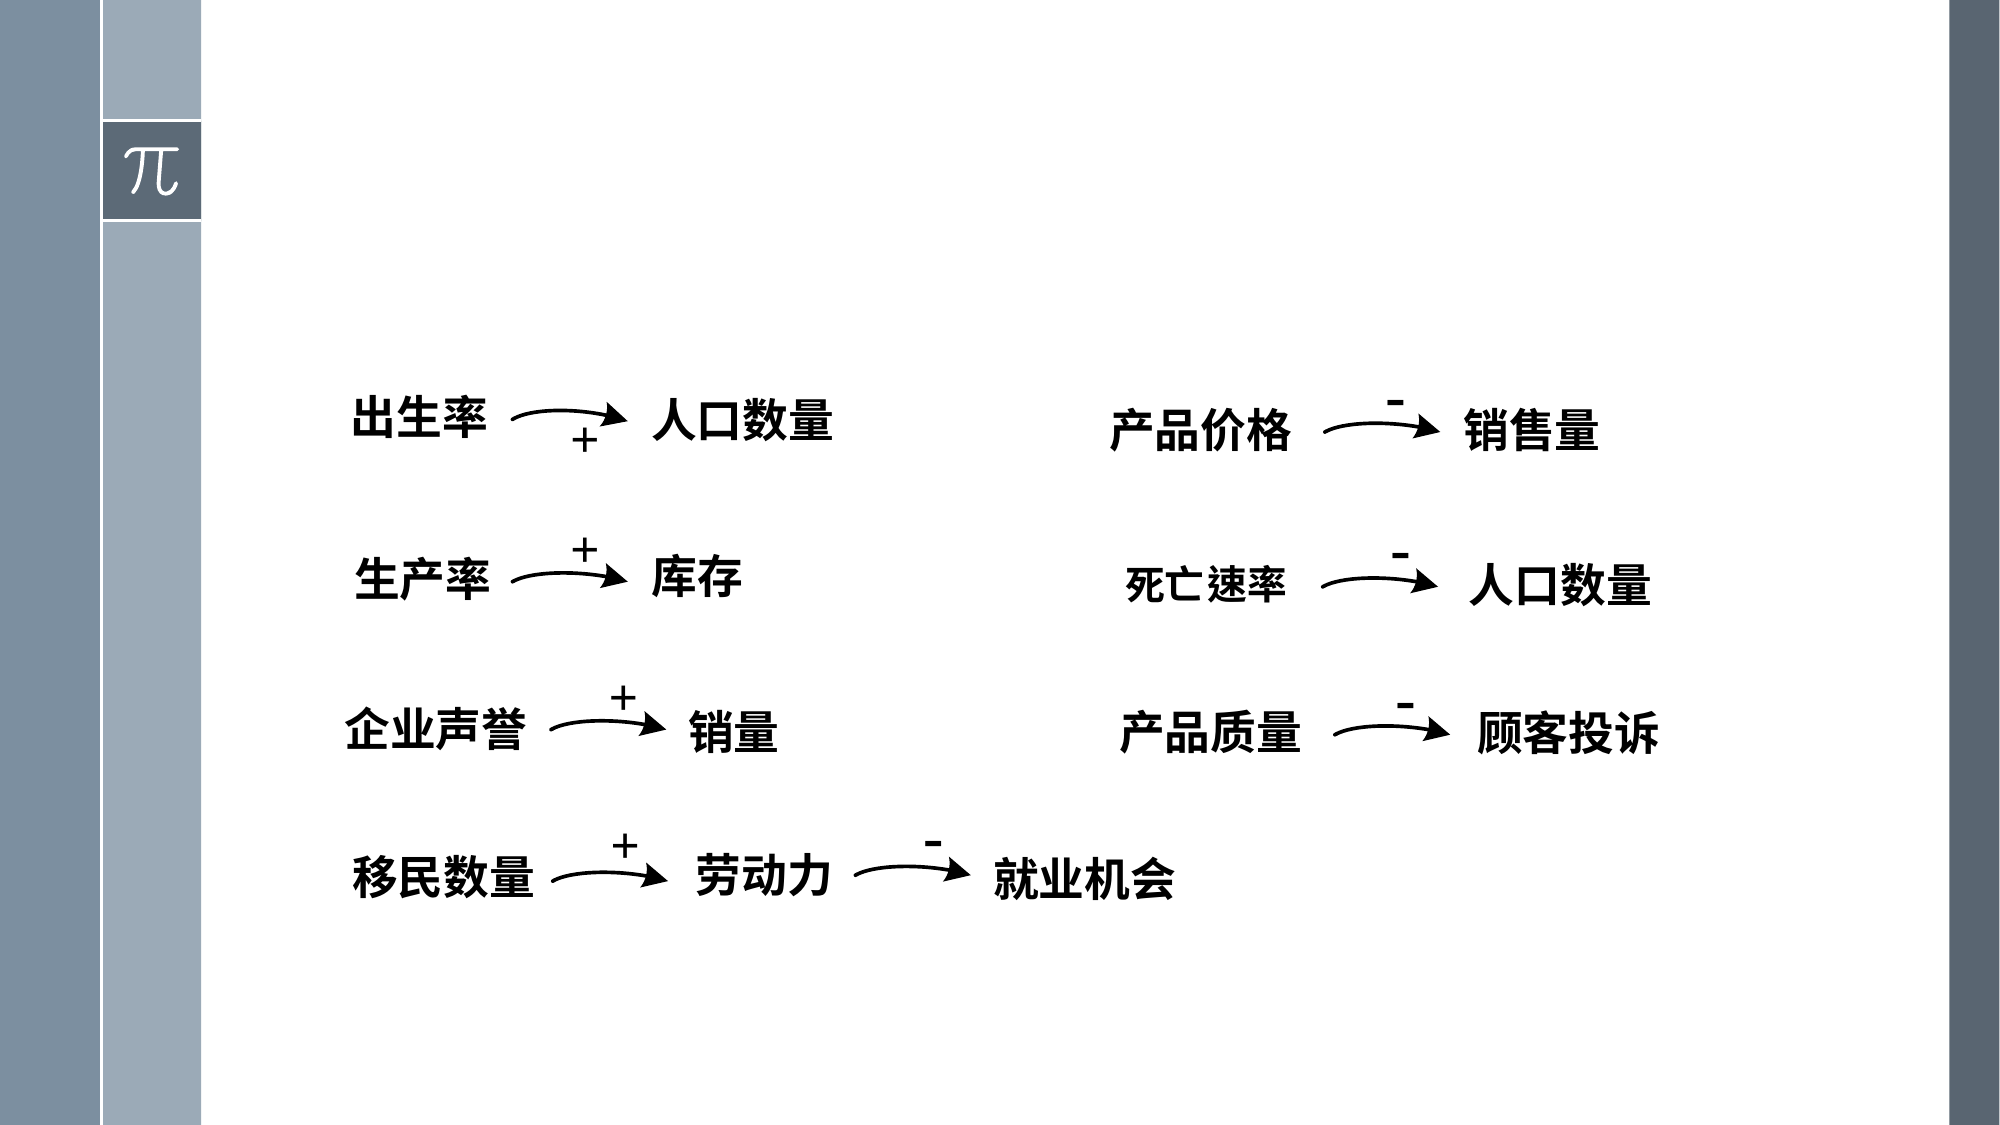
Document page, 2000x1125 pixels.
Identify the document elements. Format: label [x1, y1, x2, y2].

text_box [279, 337, 1729, 955]
